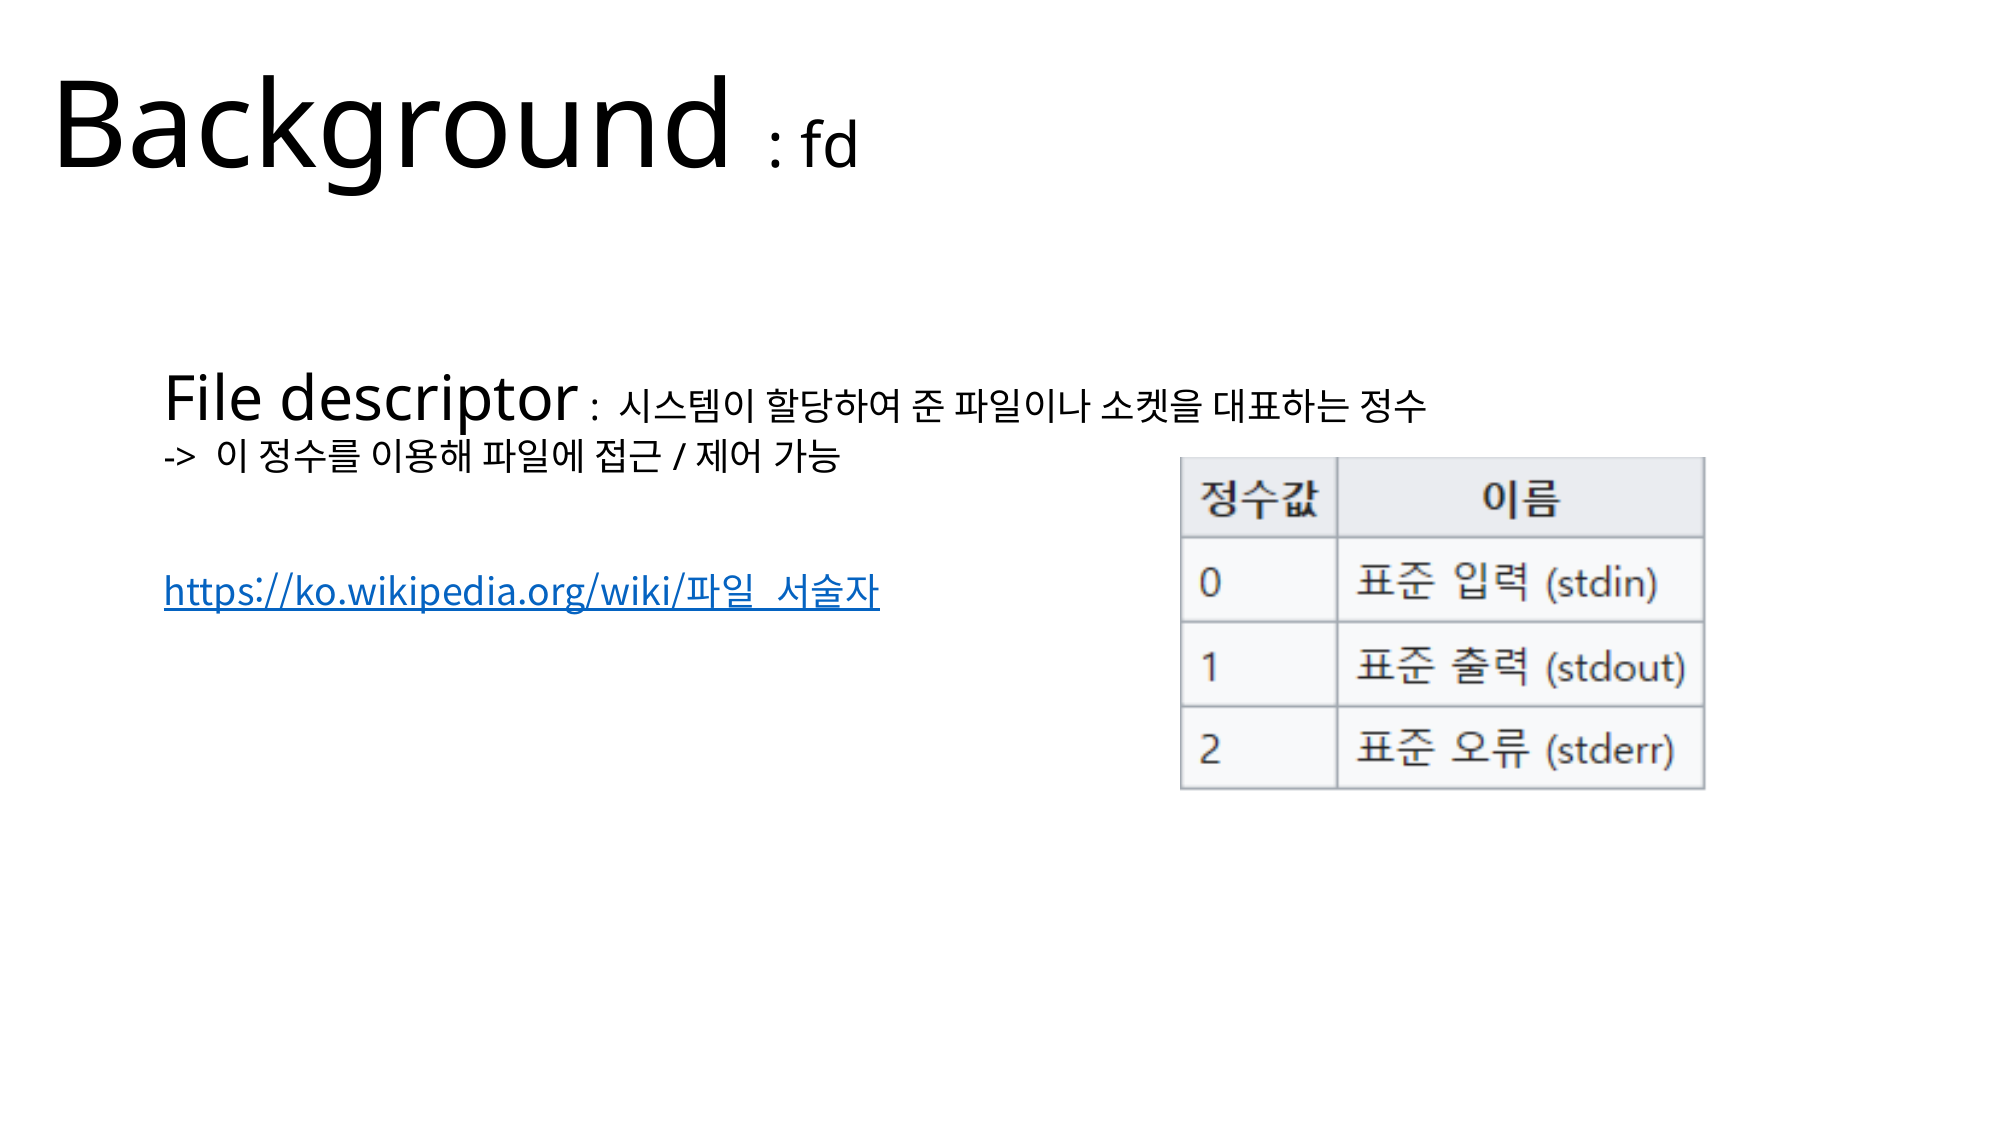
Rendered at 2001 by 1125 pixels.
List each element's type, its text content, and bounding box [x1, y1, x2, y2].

picture [1180, 457, 1711, 793]
text_box File descriptor : 시스템이 할당하여 준 파일이나 소켓을 대표하는 정수 -> 이 정수를 이용해 파일에 접근/제어 가능 https://ko.wikipedia.org/wiki/파일_서술자 [148, 349, 1735, 720]
text_box Background : fd [34, 38, 1941, 199]
